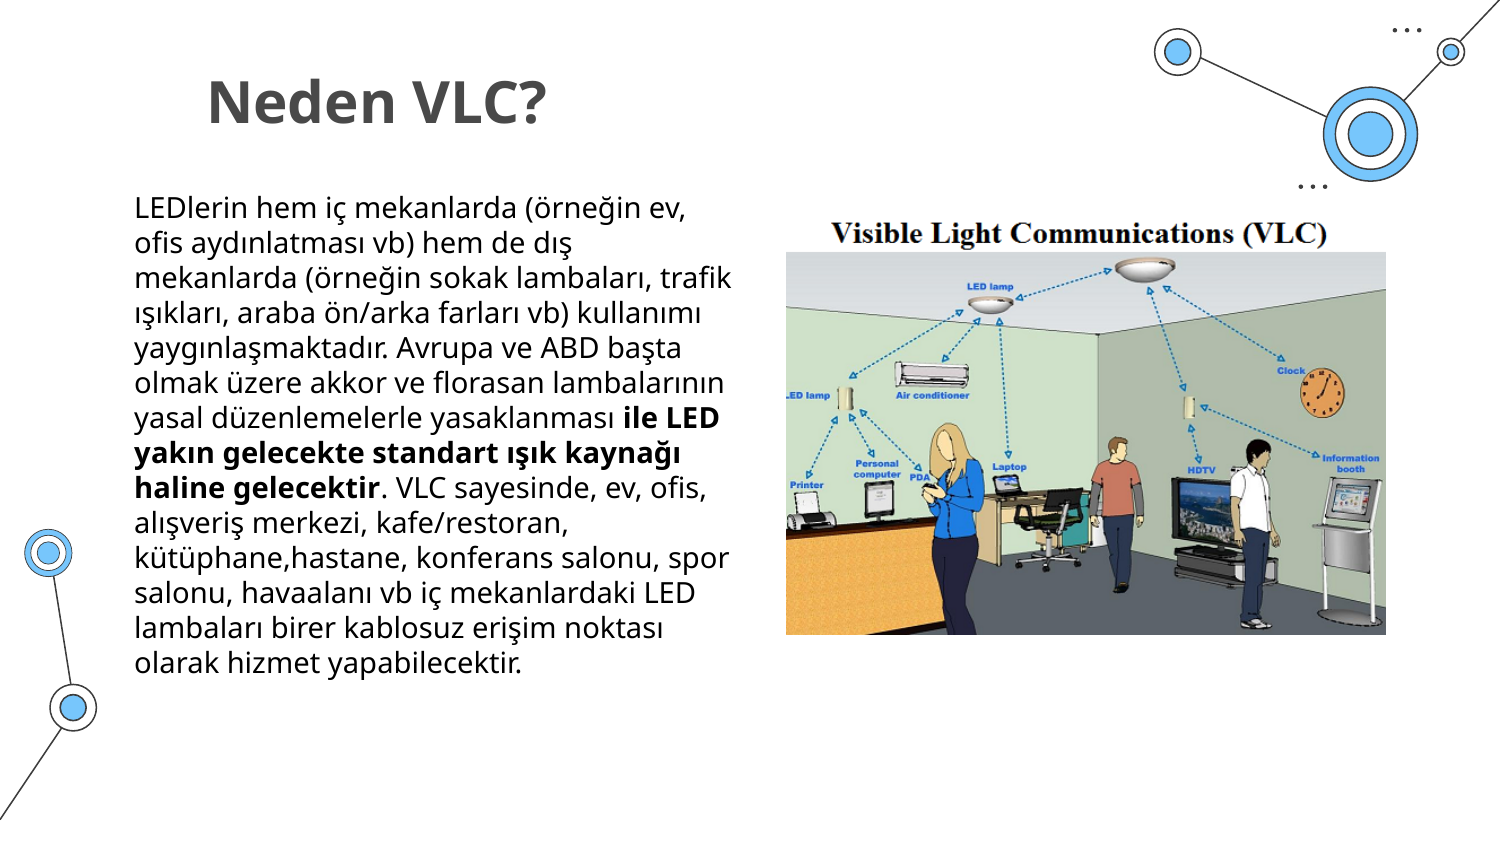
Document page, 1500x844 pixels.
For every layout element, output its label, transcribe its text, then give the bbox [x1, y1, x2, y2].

picture [786, 208, 1386, 636]
title Neden VLC? [119, 50, 634, 145]
text_box LEDlerin hem iç mekanlarda (örneğin ev, ofis aydınlatması vb) hem de dış mekanlarda (örneğin sokak lambaları, trafik ışıkları, araba ön/arka farları vb) kullanımı yaygınlaşmaktadır. Avrupa ve ABD başta olmak üzere akkor ve florasan lambalarının yasal düzenlemelerle yasaklanması ile LED yakın gelecekte standart ışık kaynağı haline gelecektir. VLC sayesinde, ev, ofis, alışveriş merkezi, kafe/restoran, kütüphane,hastane, konferans salonu, spor salonu, havaalanı vb iç mekanlardaki LED lambaları birer kablosuz erişim noktası olarak hizmet yapabilecektir. [119, 182, 750, 687]
